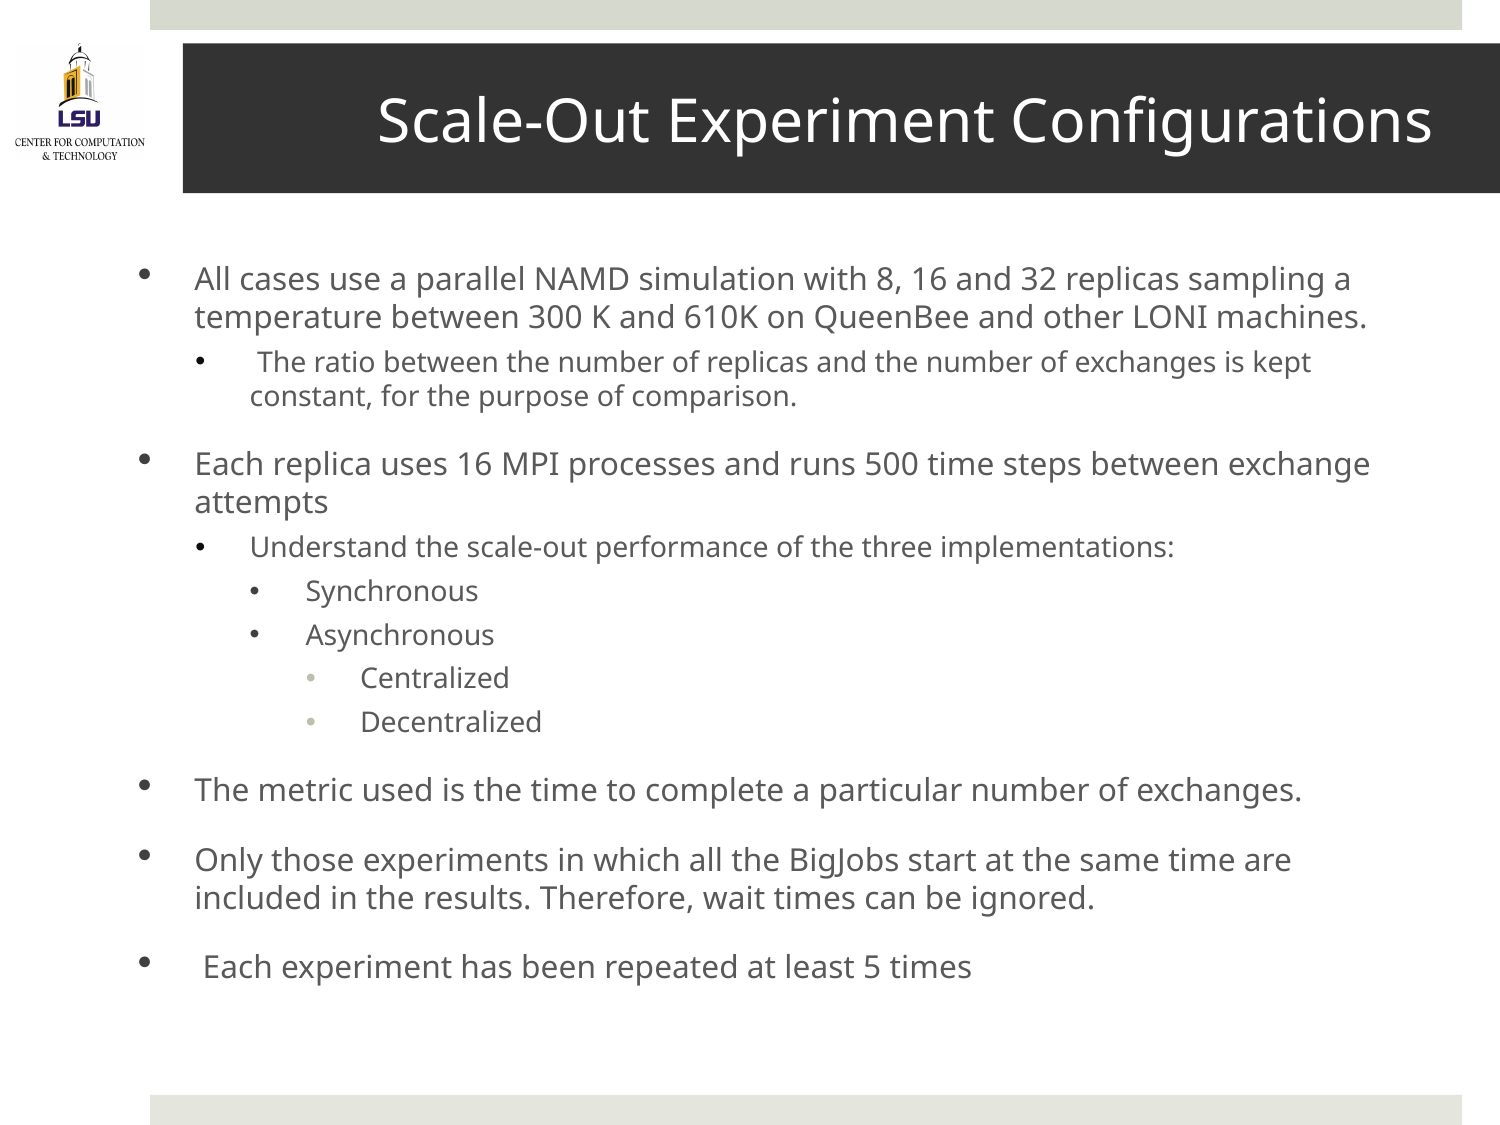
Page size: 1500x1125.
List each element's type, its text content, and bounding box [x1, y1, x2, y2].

list All cases use a parallel NAMD simulation with 8, 16 and 32 replicas sampling a temperature between 300 K and 610K on QueenBee and other LONI machines. The ratio between the number of replicas and the number of exchanges is kept constant, for the purpose of comparison. Each replica uses 16 MPI processes and runs 500 time steps between exchange attempts Understand the scale-out performance of the three implementations: Synchronous Asynchronous Centralized Decentralized The metric used is the time to complete a particular number of exchanges. Only those experiments in which all the BigJobs start at the same time are included in the results. Therefore, wait times can be ignored. Each experiment has been repeated at least 5 times [124, 250, 1432, 1007]
picture [15, 43, 145, 160]
title Scale-Out Experiment Configurations [182, 43, 1500, 194]
